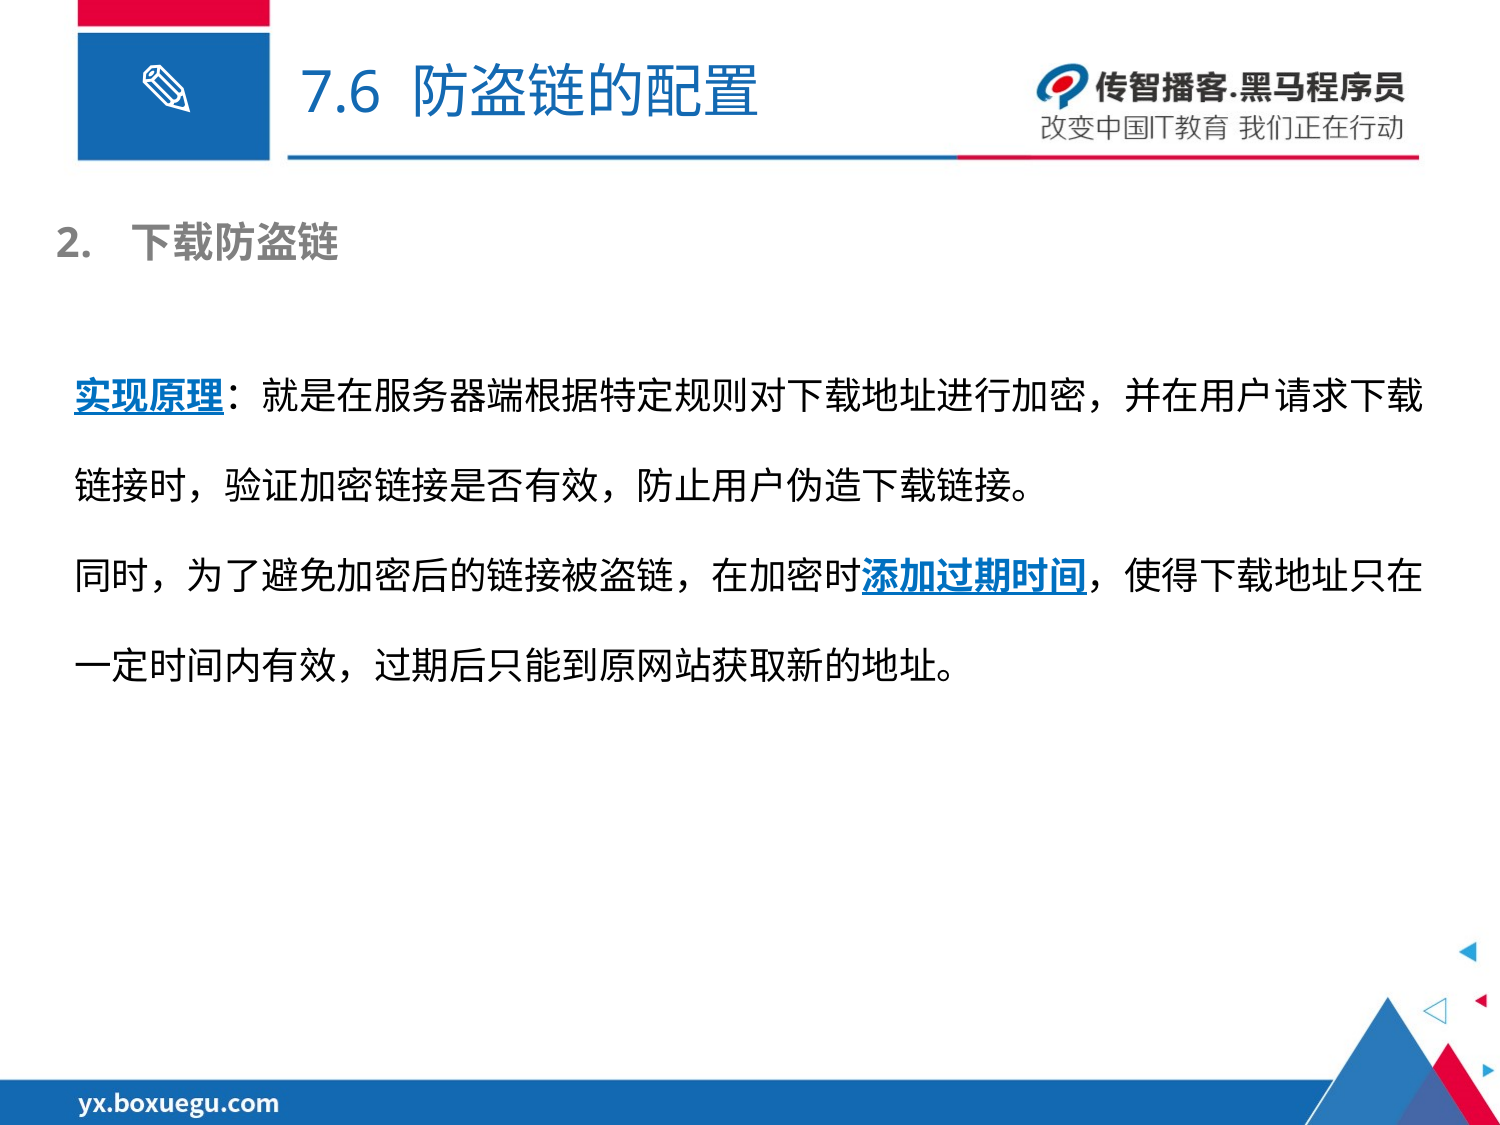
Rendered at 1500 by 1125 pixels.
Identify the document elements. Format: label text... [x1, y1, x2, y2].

title 7.6 防盗链的配置 [285, 25, 1137, 153]
text_box 实现原理：就是在服务器端根据特定规则对下载地址进行加密，并在用户请求下载链接时，验证加密链接是否有效，防止用户伪造下载链接。 同时，为了避免加密后的链接被盗链，在加密时添加过期时间，使得下载地址只在一定时间内有效，过期后只能到原网站获取新的地址。 [59, 319, 1455, 695]
picture [0, 0, 1500, 1125]
text_box 下载防盗链 [41, 208, 1424, 274]
